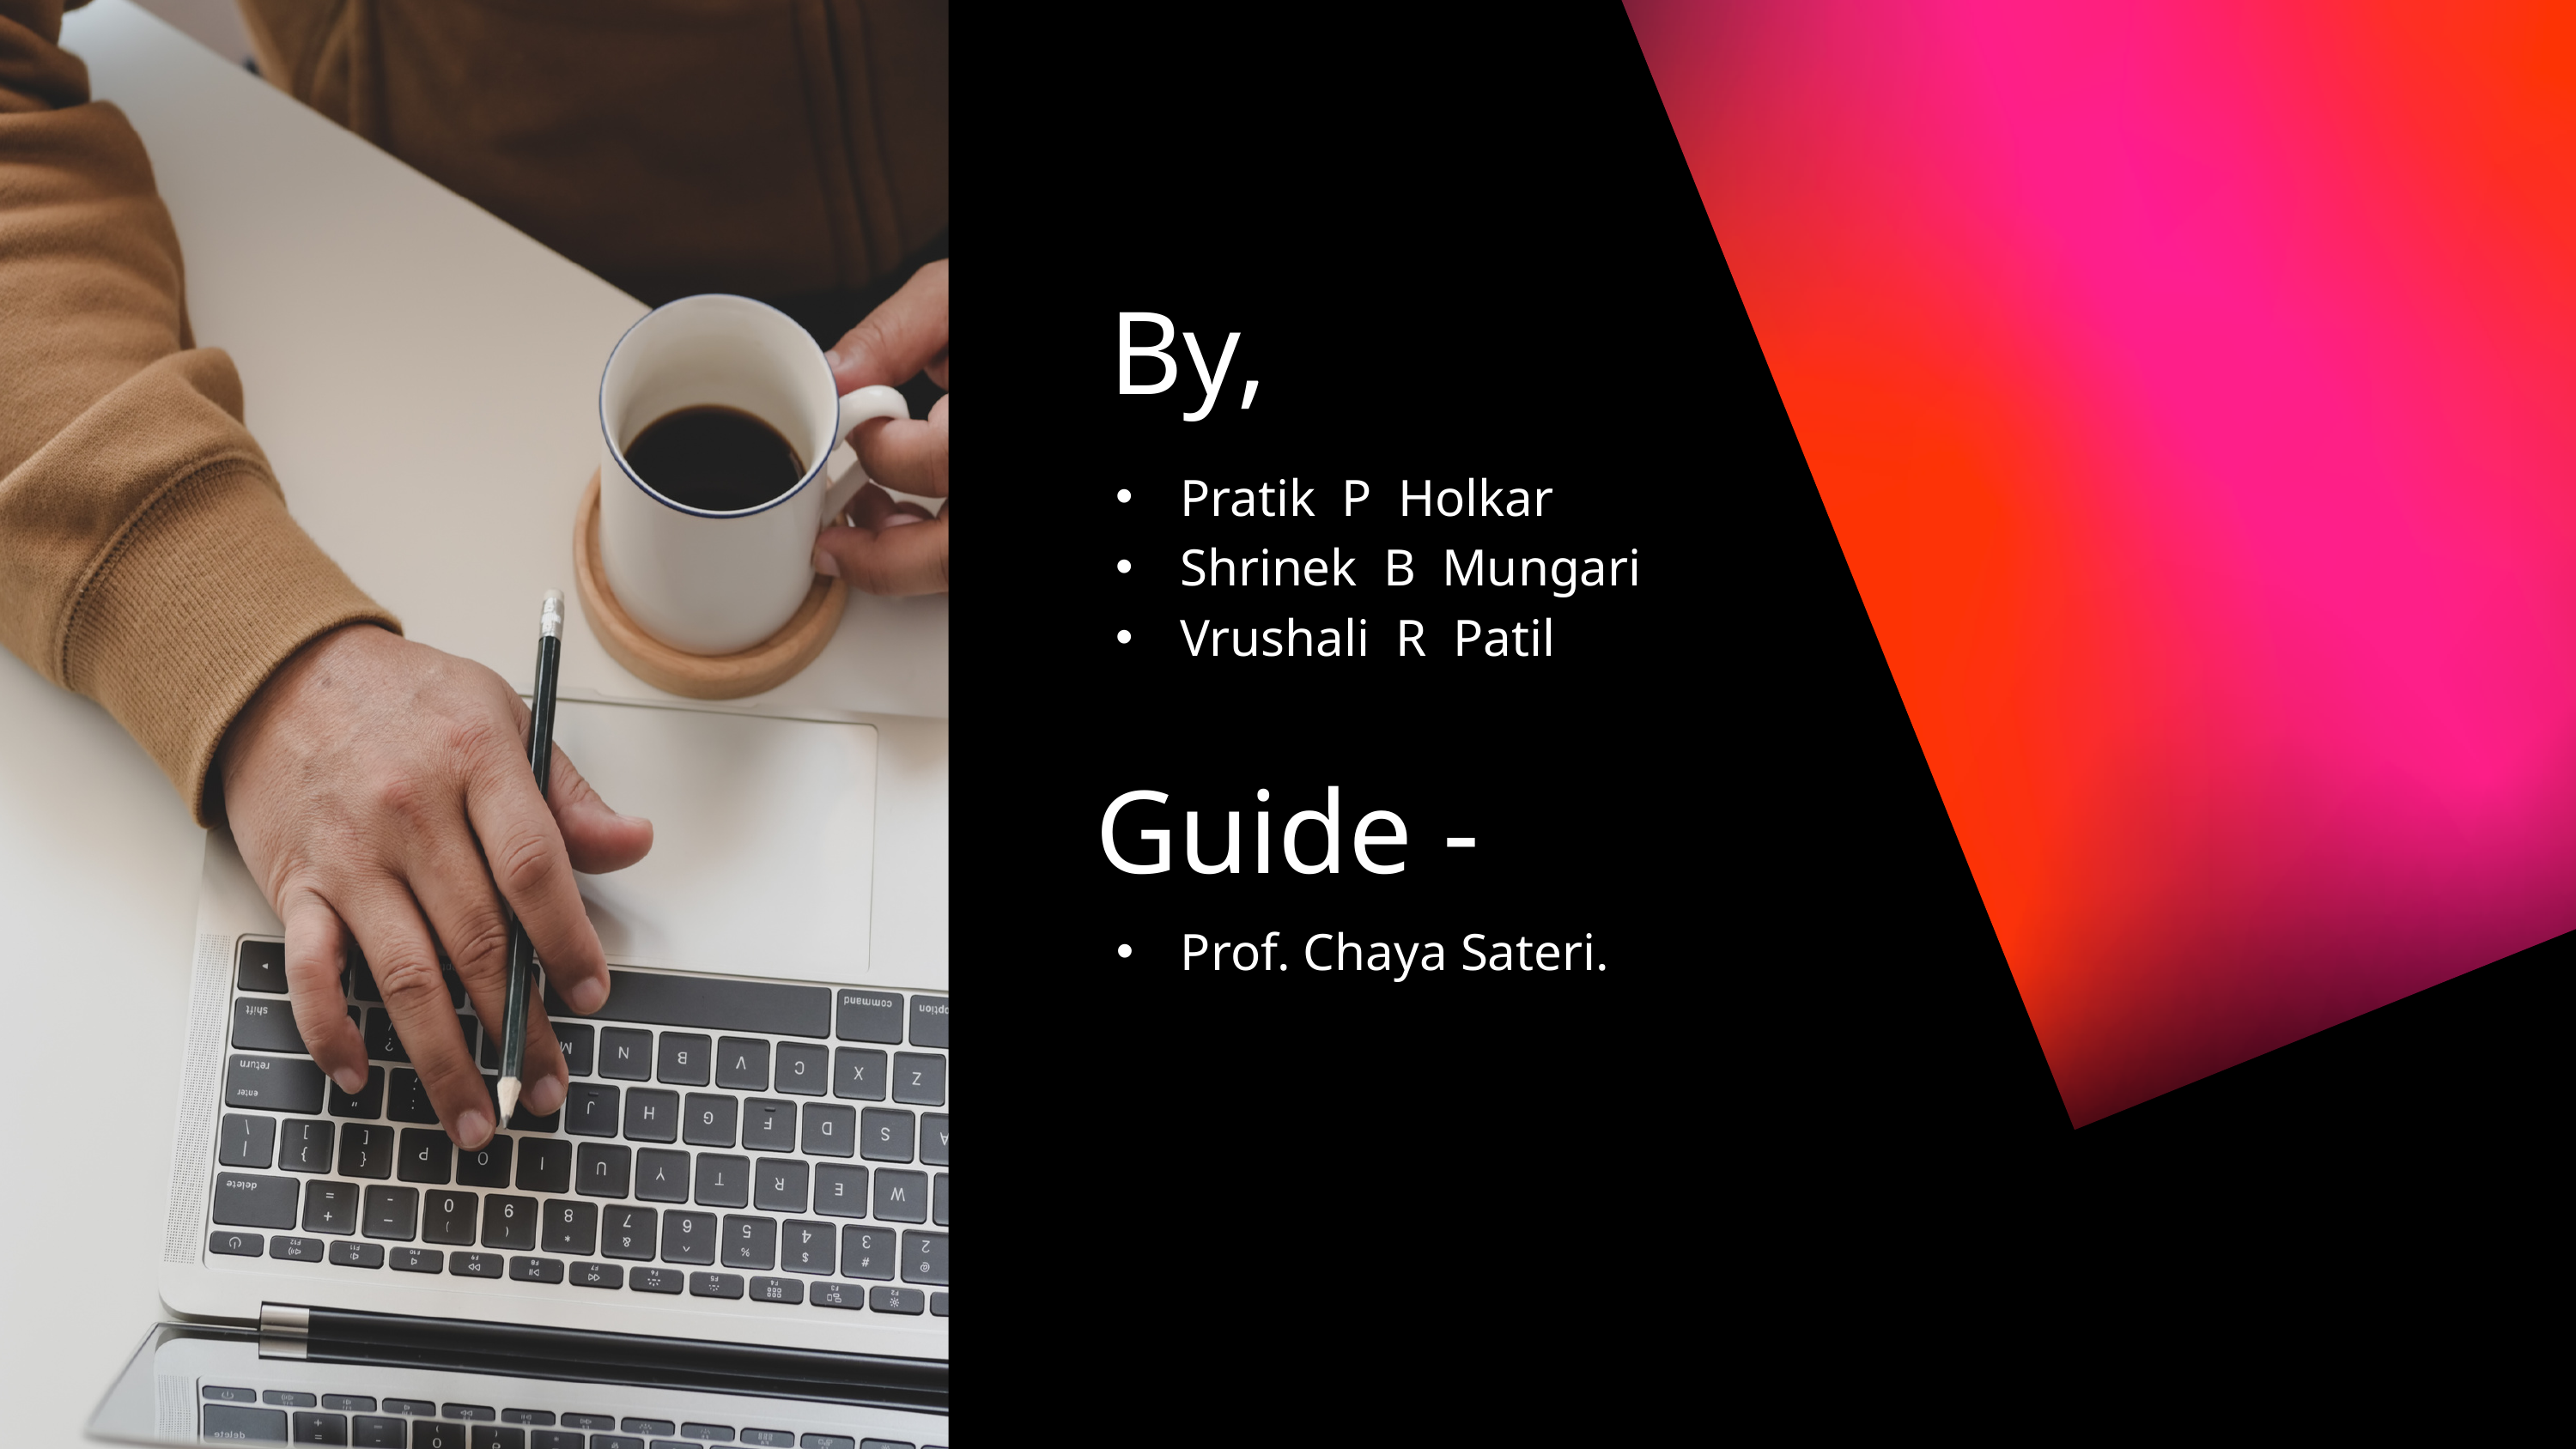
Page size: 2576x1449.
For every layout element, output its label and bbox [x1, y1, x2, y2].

text_box [0, 0, 949, 1449]
text_box [1094, 279, 2406, 981]
text_box [1621, 0, 2576, 1131]
